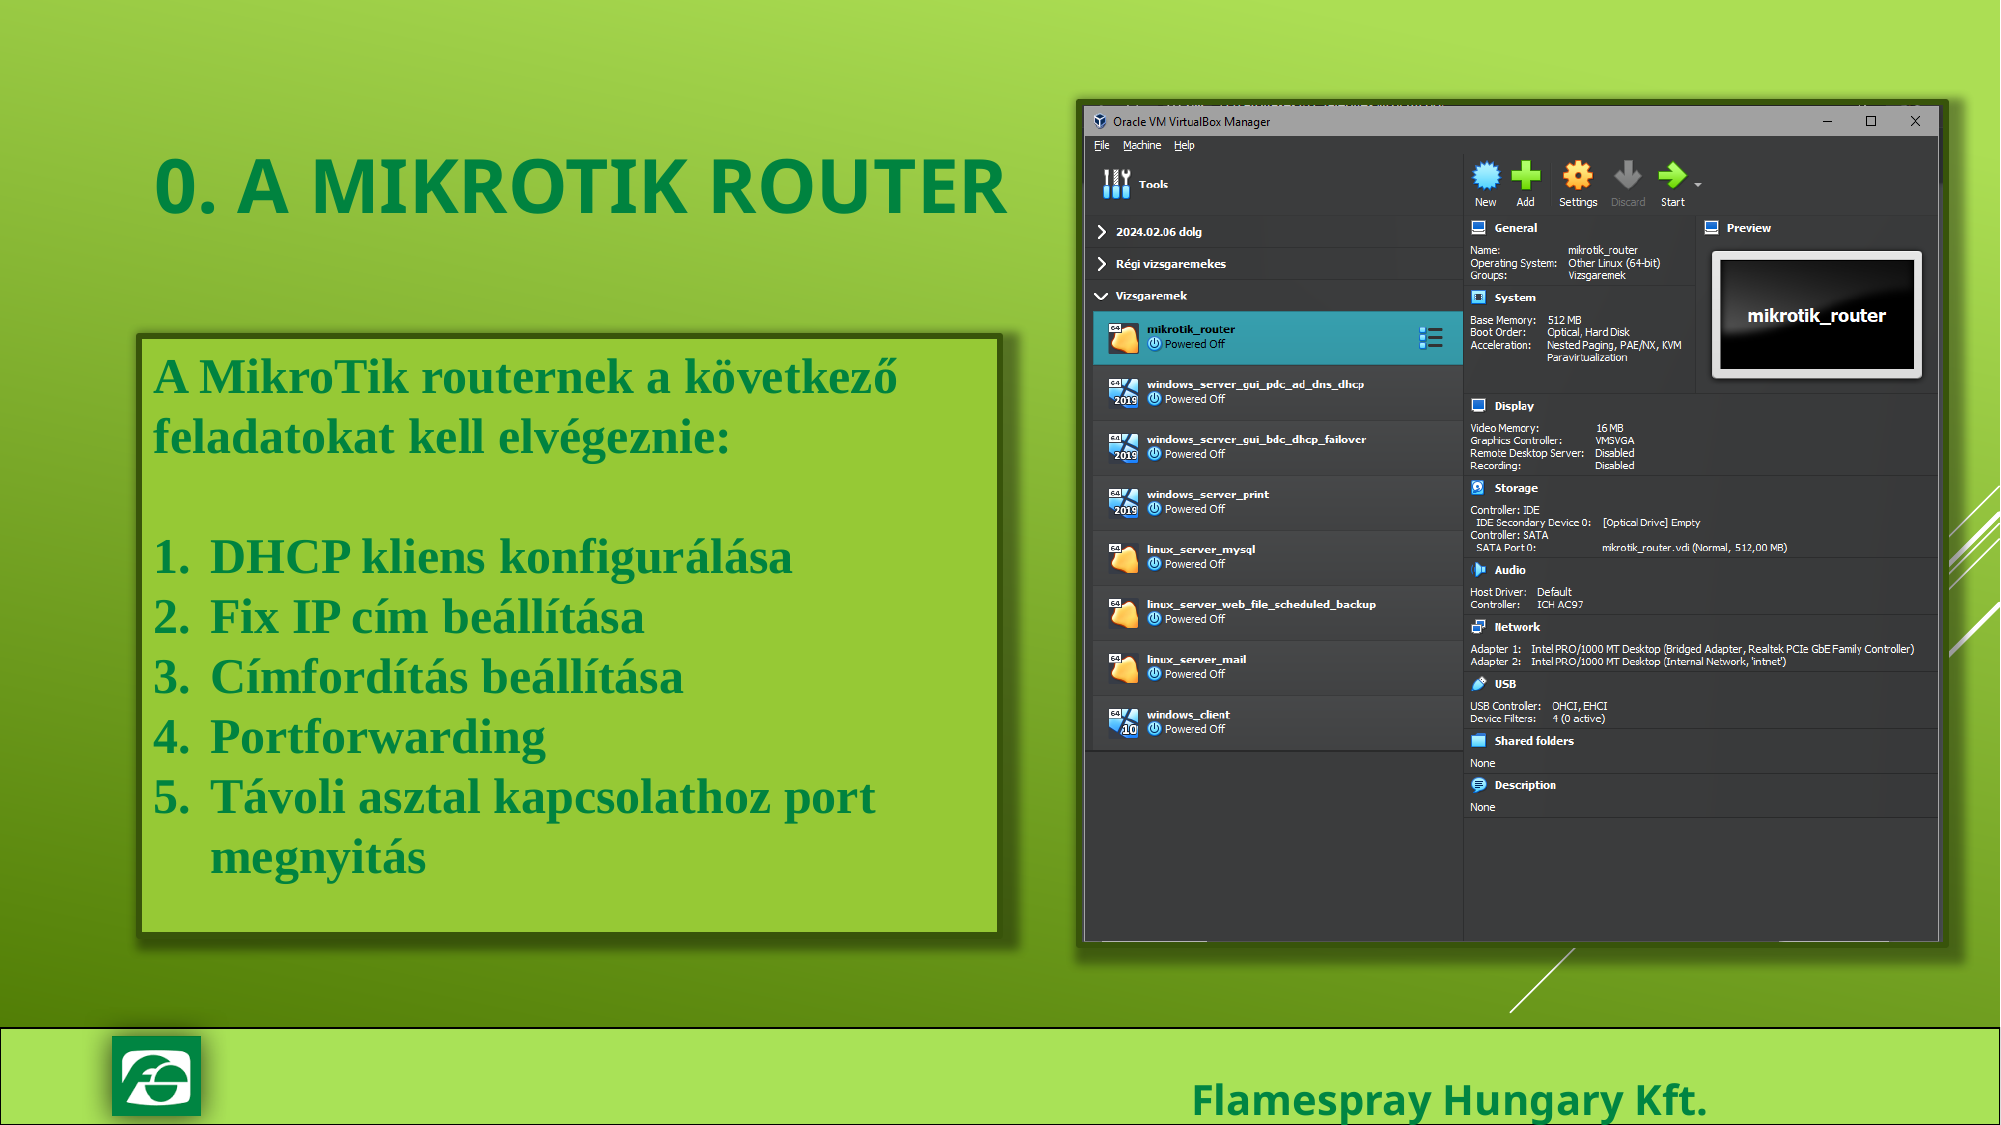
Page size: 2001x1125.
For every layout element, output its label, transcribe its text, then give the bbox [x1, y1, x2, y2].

picture [1081, 104, 1943, 942]
picture [112, 1036, 201, 1116]
title 0. A mikrotik router [139, 59, 1540, 307]
text_box A MikroTik routernek a következő feladatokat kell elvégeznie: DHCP kliens konfigurálása Fix IP cím beállítása Címfordítás beállítása Portforwarding Távoli asztal kapcsolathoz port megnyitás [139, 335, 1000, 936]
